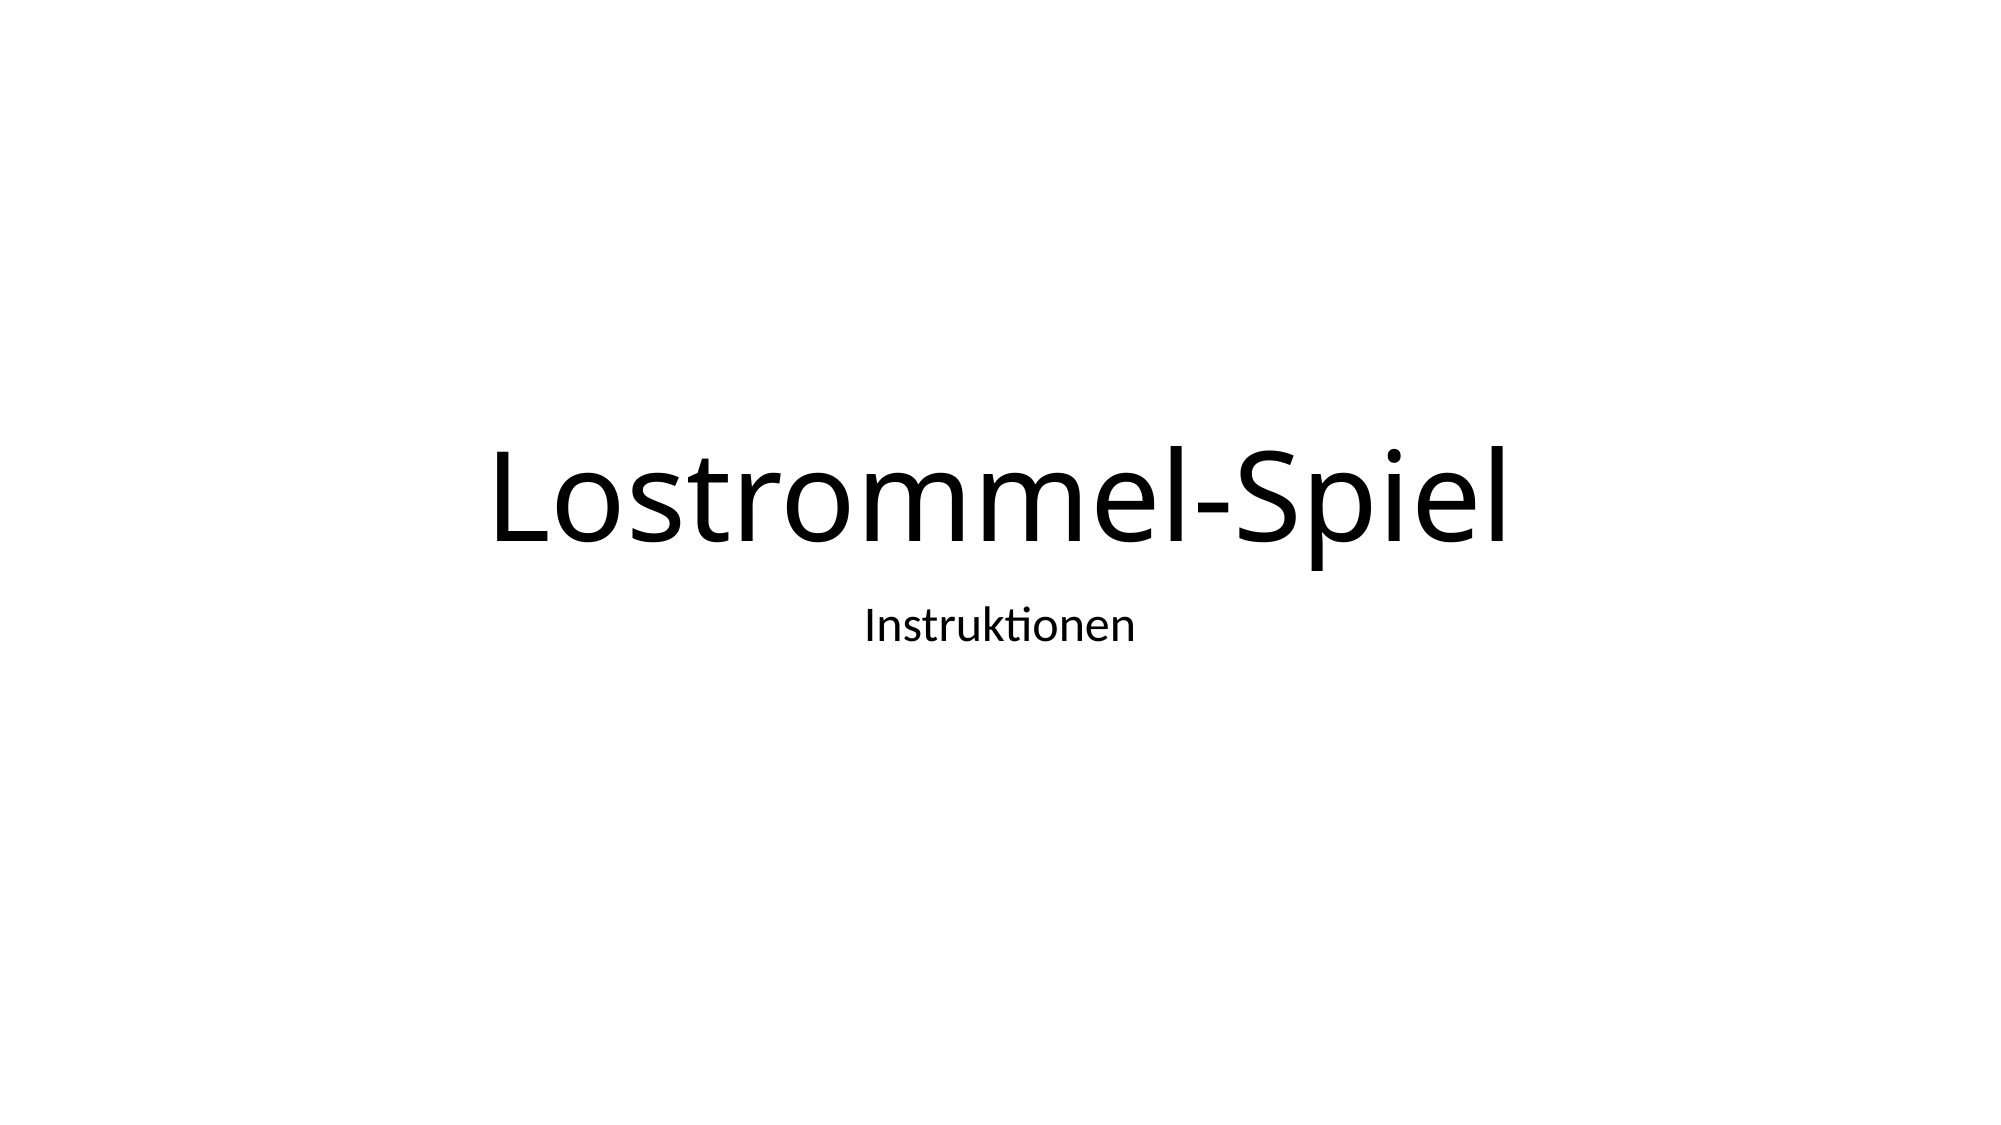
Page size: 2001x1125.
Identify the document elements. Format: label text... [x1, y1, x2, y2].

subtitle Instruktionen [249, 590, 1750, 863]
title Lostrommel-Spiel [249, 184, 1750, 576]
